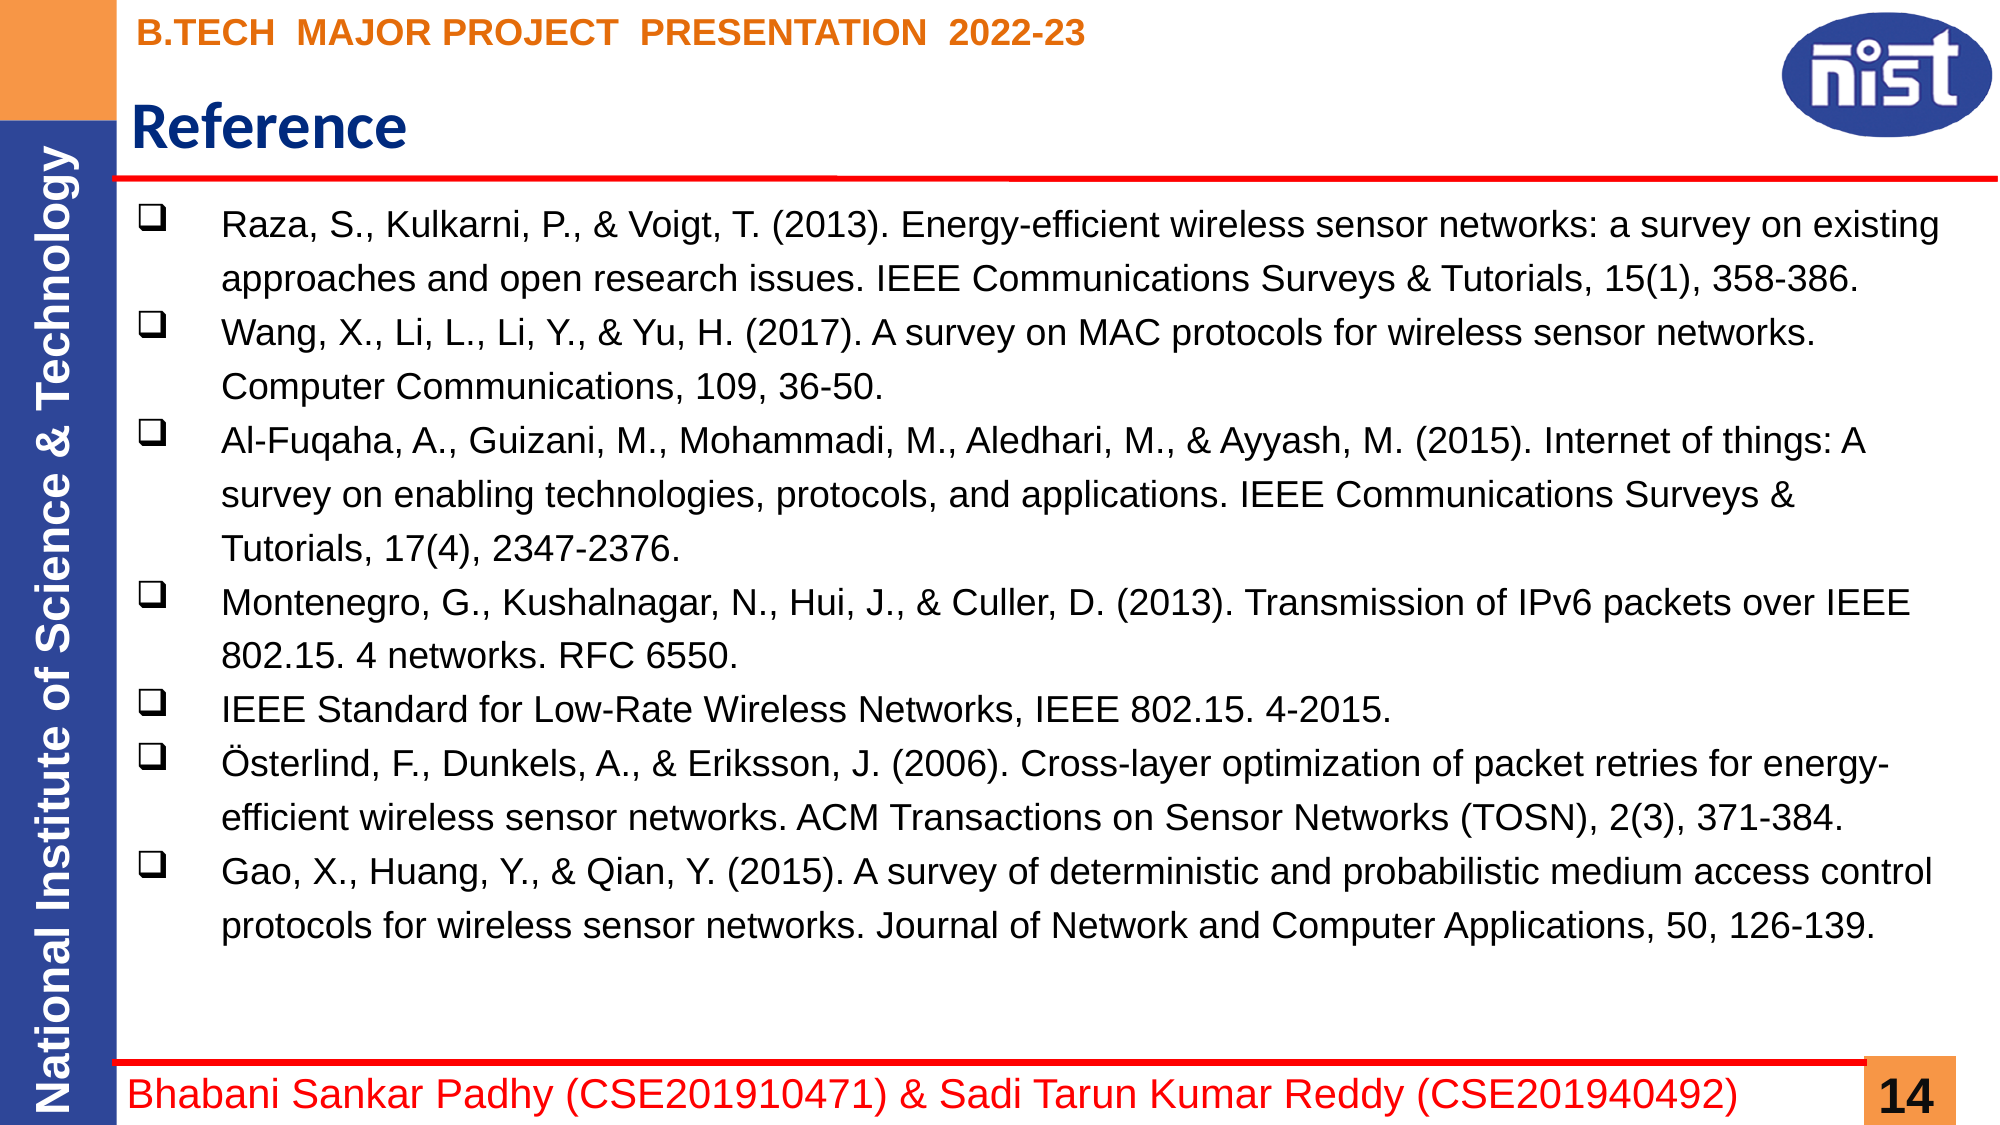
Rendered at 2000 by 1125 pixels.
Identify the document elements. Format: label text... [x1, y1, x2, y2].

list Raza, S., Kulkarni, P., & Voigt, T. (2013). Energy-efficient wireless sensor networks: a survey on existing approaches and open research issues. IEEE Communications Surveys & Tutorials, 15(1), 358-386. Wang, X., Li, L., Li, Y., & Yu, H. (2017). A survey on MAC protocols for wireless sensor networks. Computer Communications, 109, 36-50. Al-Fuqaha, A., Guizani, M., Mohammadi, M., Aledhari, M., & Ayyash, M. (2015). Internet of things: A survey on enabling technologies, protocols, and applications. IEEE Communications Surveys & Tutorials, 17(4), 2347-2376. Montenegro, G., Kushalnagar, N., Hui, J., & Culler, D. (2013). Transmission of IPv6 packets over IEEE 802.15. 4 networks. RFC 6550. IEEE Standard for Low-Rate Wireless Networks, IEEE 802.15. 4-2015. Österlind, F., Dunkels, A., & Eriksson, J. (2006). Cross-layer optimization of packet retries for energy-efficient wireless sensor networks. ACM Transactions on Sensor Networks (TOSN), 2(3), 371-384. Gao, X., Huang, Y., & Qian, Y. (2015). A survey of deterministic and probabilistic medium access control protocols for wireless sensor networks. Journal of Network and Computer Applications, 50, 126-139. [121, 183, 1961, 1055]
title Reference [116, 75, 1767, 176]
picture [1775, 6, 2000, 150]
